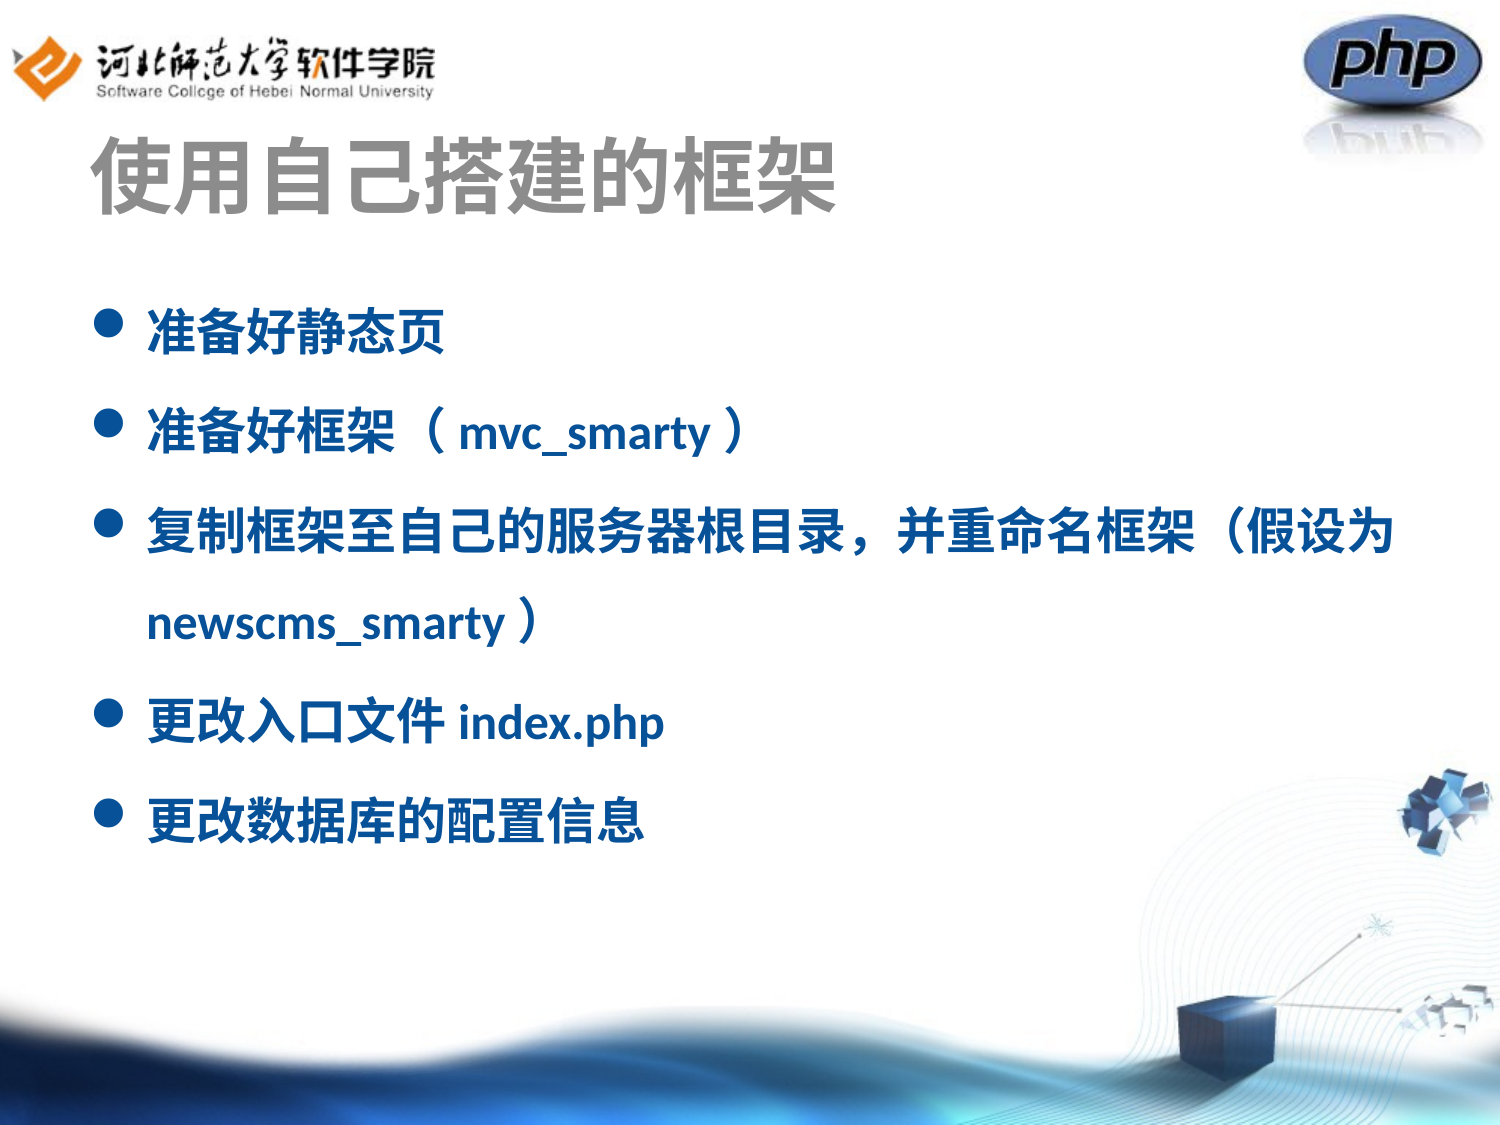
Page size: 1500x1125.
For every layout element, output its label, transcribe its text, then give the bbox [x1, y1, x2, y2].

list 准备好静态页 准备好框架（mvc_smarty） 复制框架至自己的服务器根目录，并重命名框架（假设为newscms_smarty） 更改入口文件index.php 更改数据库的配置信息 [75, 262, 1425, 1005]
picture [0, 0, 1500, 1125]
title 使用自己搭建的框架 [75, 117, 1425, 233]
